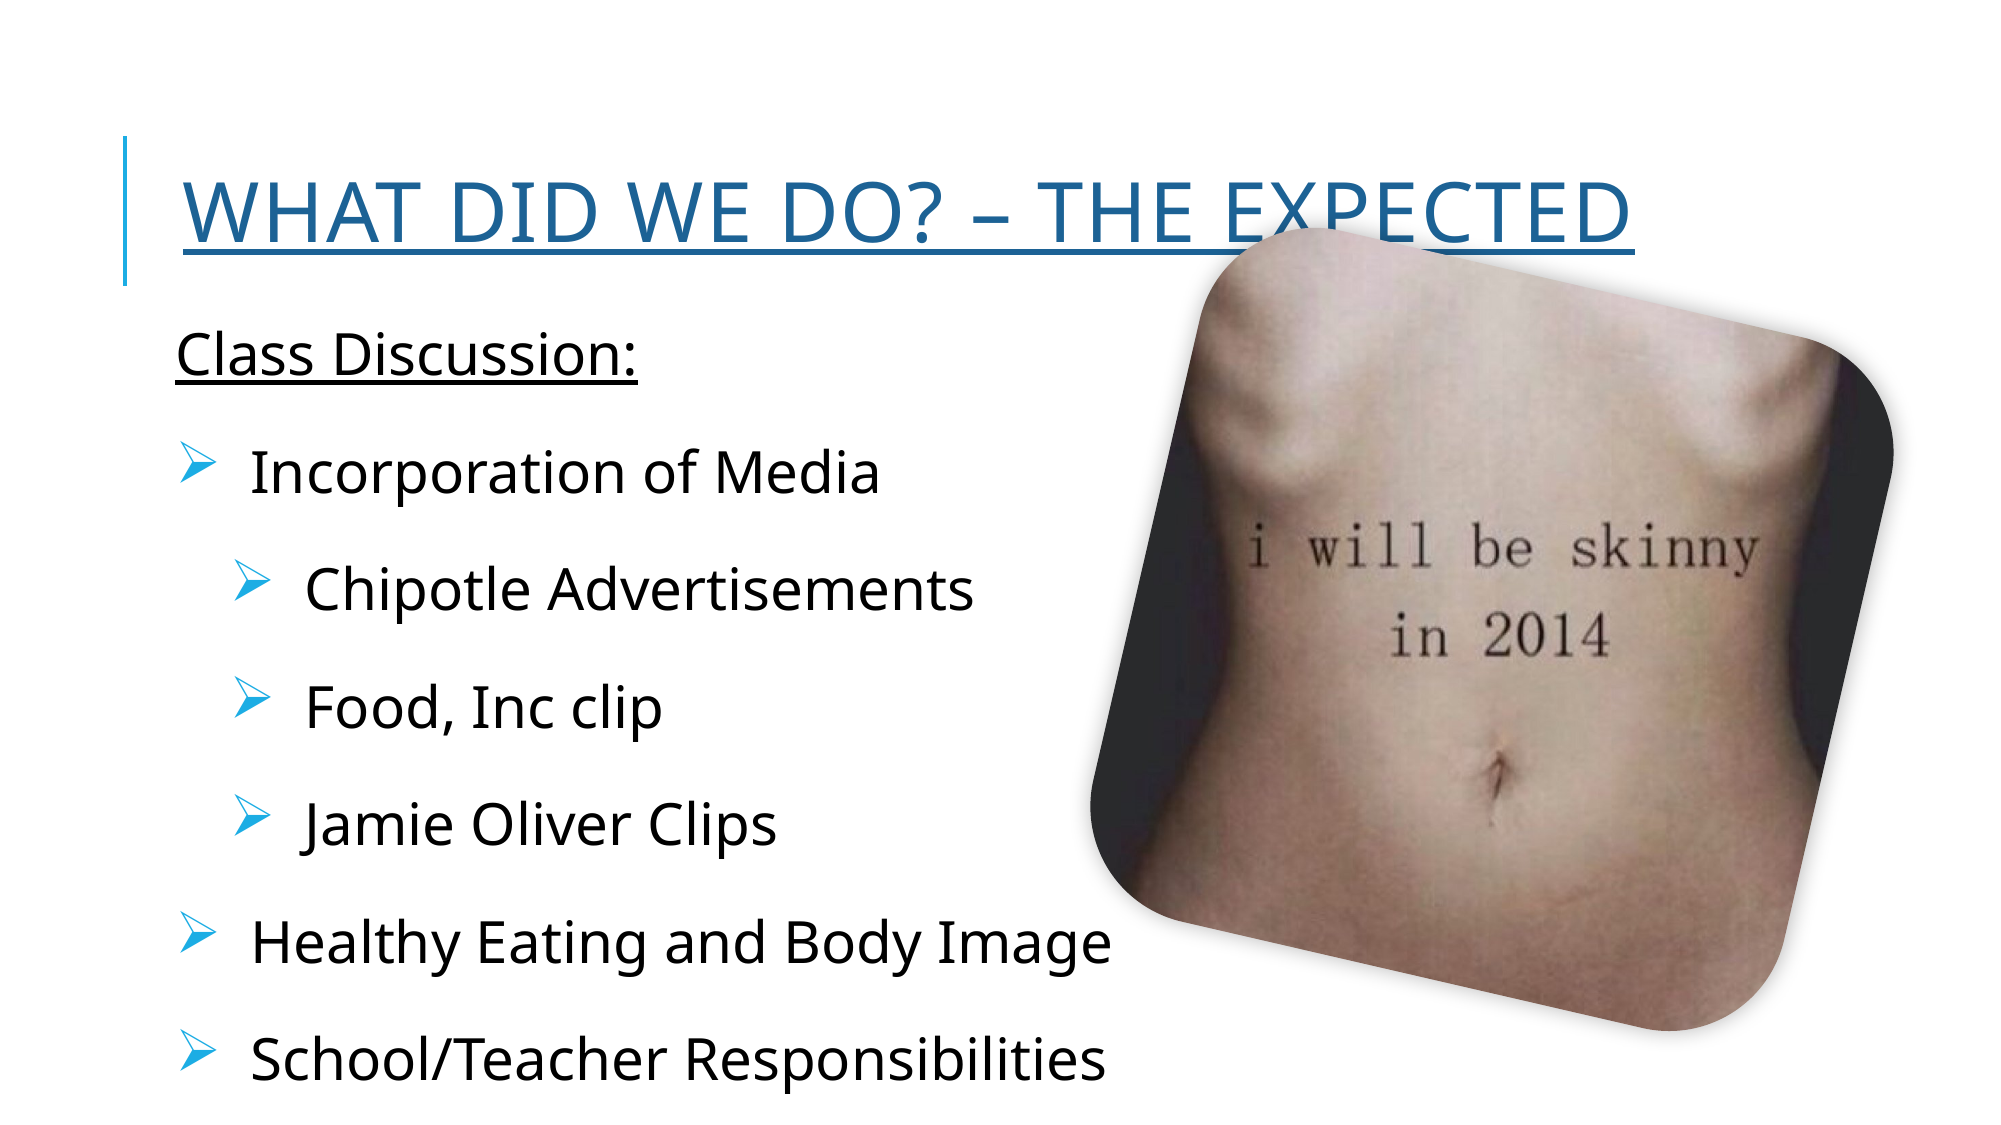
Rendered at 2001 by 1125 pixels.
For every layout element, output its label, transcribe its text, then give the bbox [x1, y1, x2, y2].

title What Did We Do? – The Expected [168, 96, 1763, 275]
list Class Discussion: Incorporation of Media Chipotle Advertisements Food, Inc clip Jamie Oliver Clips Healthy Eating and Body Image School/Teacher Responsibilities [168, 275, 1132, 935]
picture [1090, 227, 1894, 1032]
